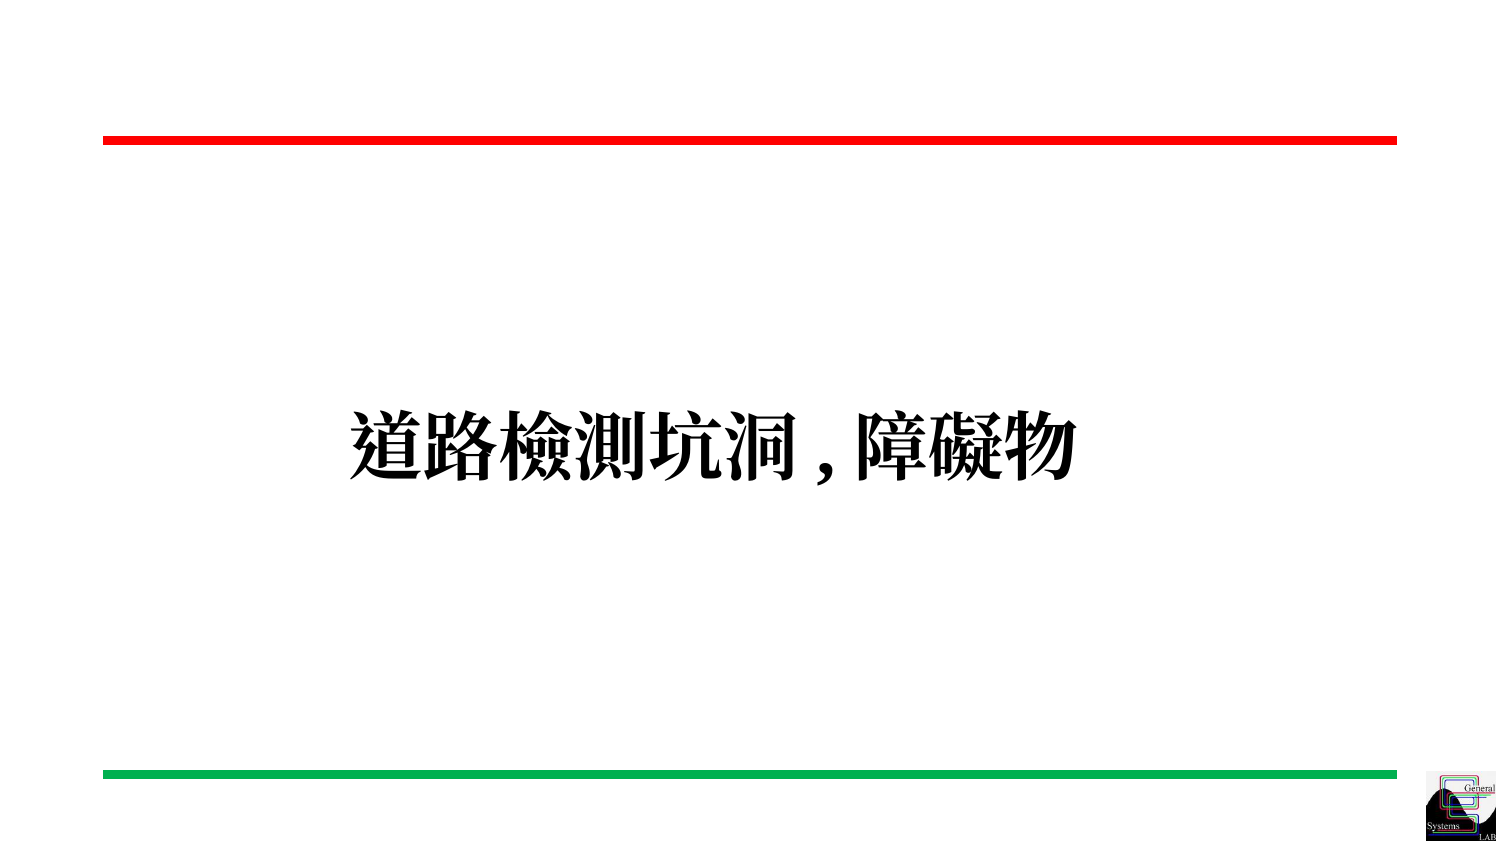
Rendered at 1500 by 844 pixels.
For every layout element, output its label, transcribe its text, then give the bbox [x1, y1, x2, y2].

title 道路檢測坑洞,障礙物 [66, 370, 1361, 477]
picture [1426, 771, 1496, 841]
